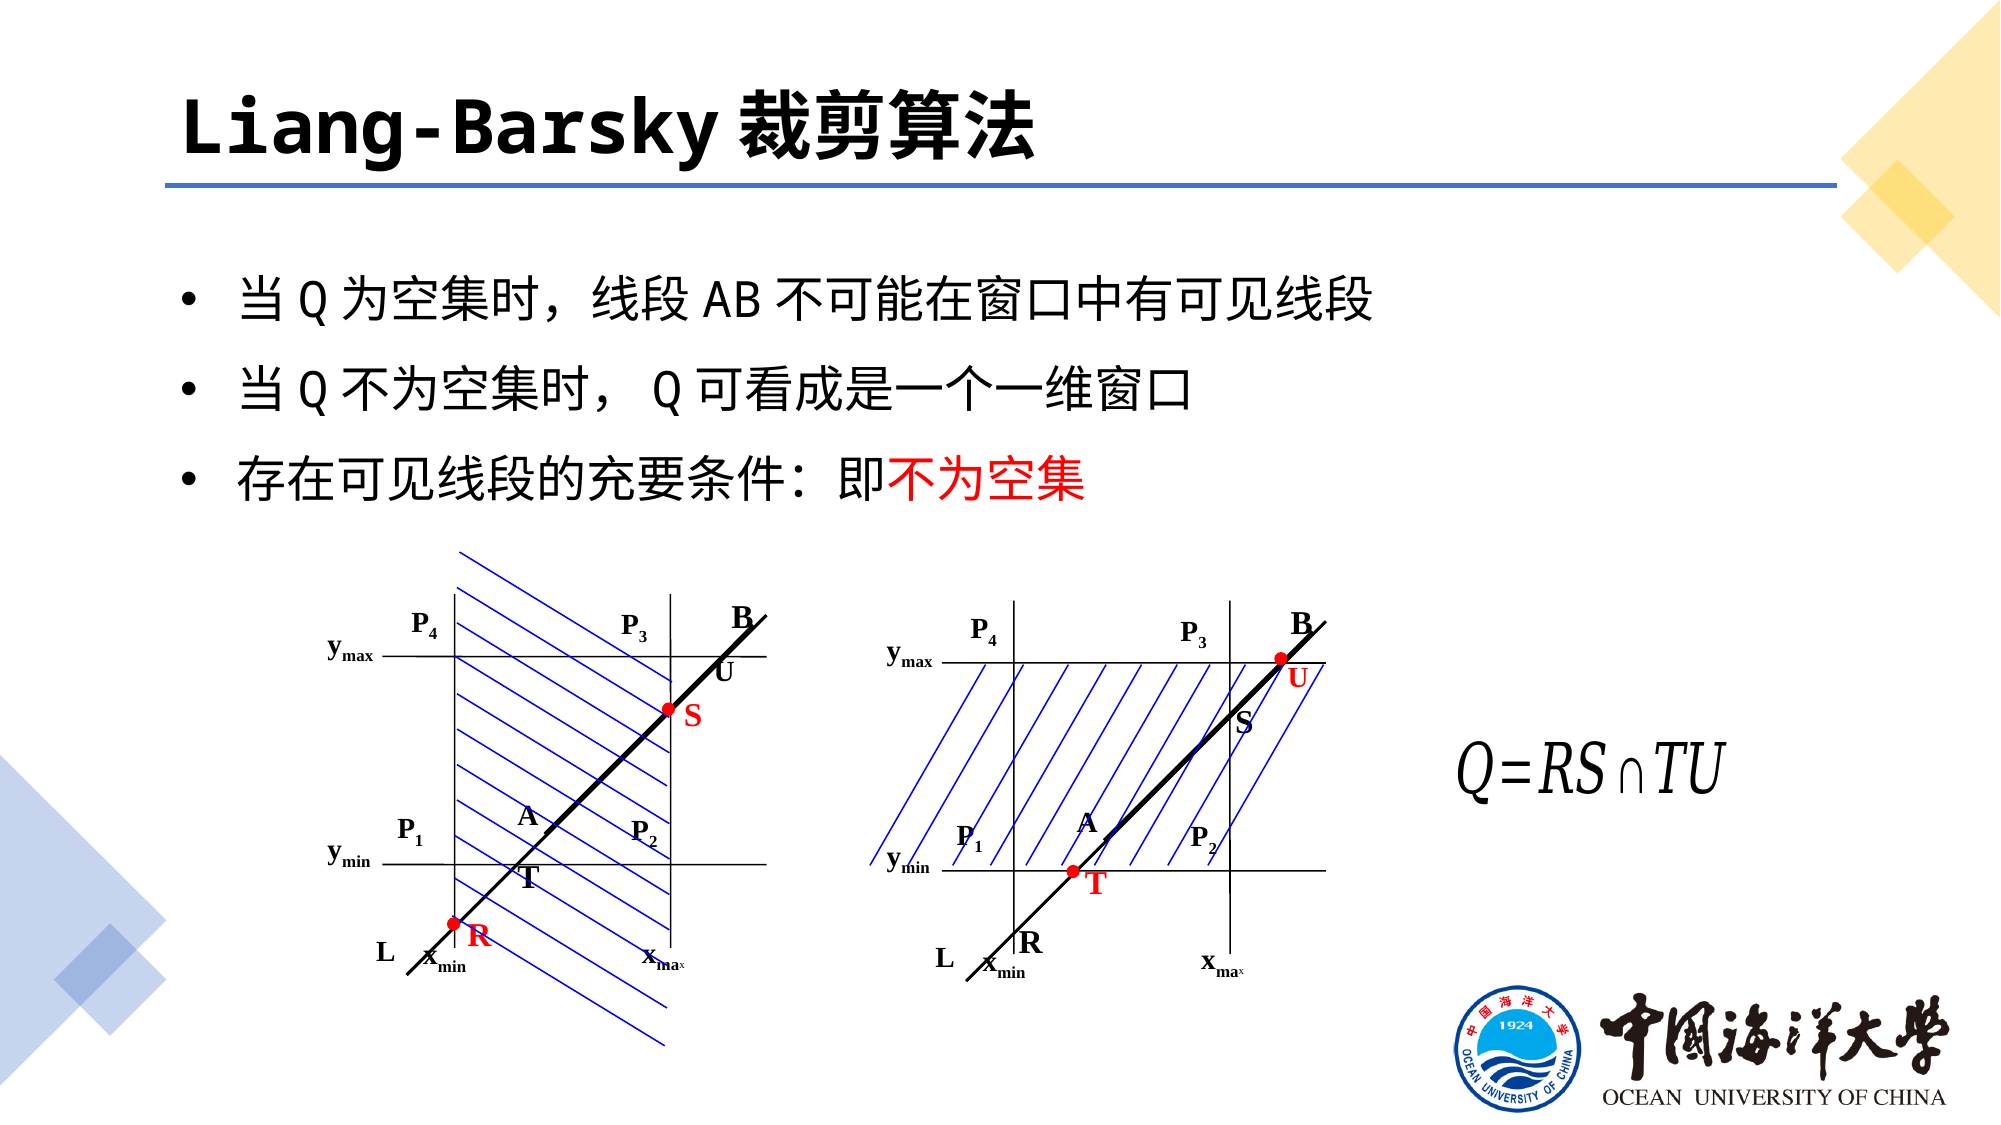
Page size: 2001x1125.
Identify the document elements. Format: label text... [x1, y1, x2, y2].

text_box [312, 552, 787, 1046]
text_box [869, 593, 1346, 998]
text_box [0, 754, 167, 1086]
text_box [0, 0, 2000, 1125]
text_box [1840, 0, 2000, 318]
picture [1414, 977, 2000, 1125]
text_box Liang-Barsky裁剪算法 [165, 71, 1458, 176]
